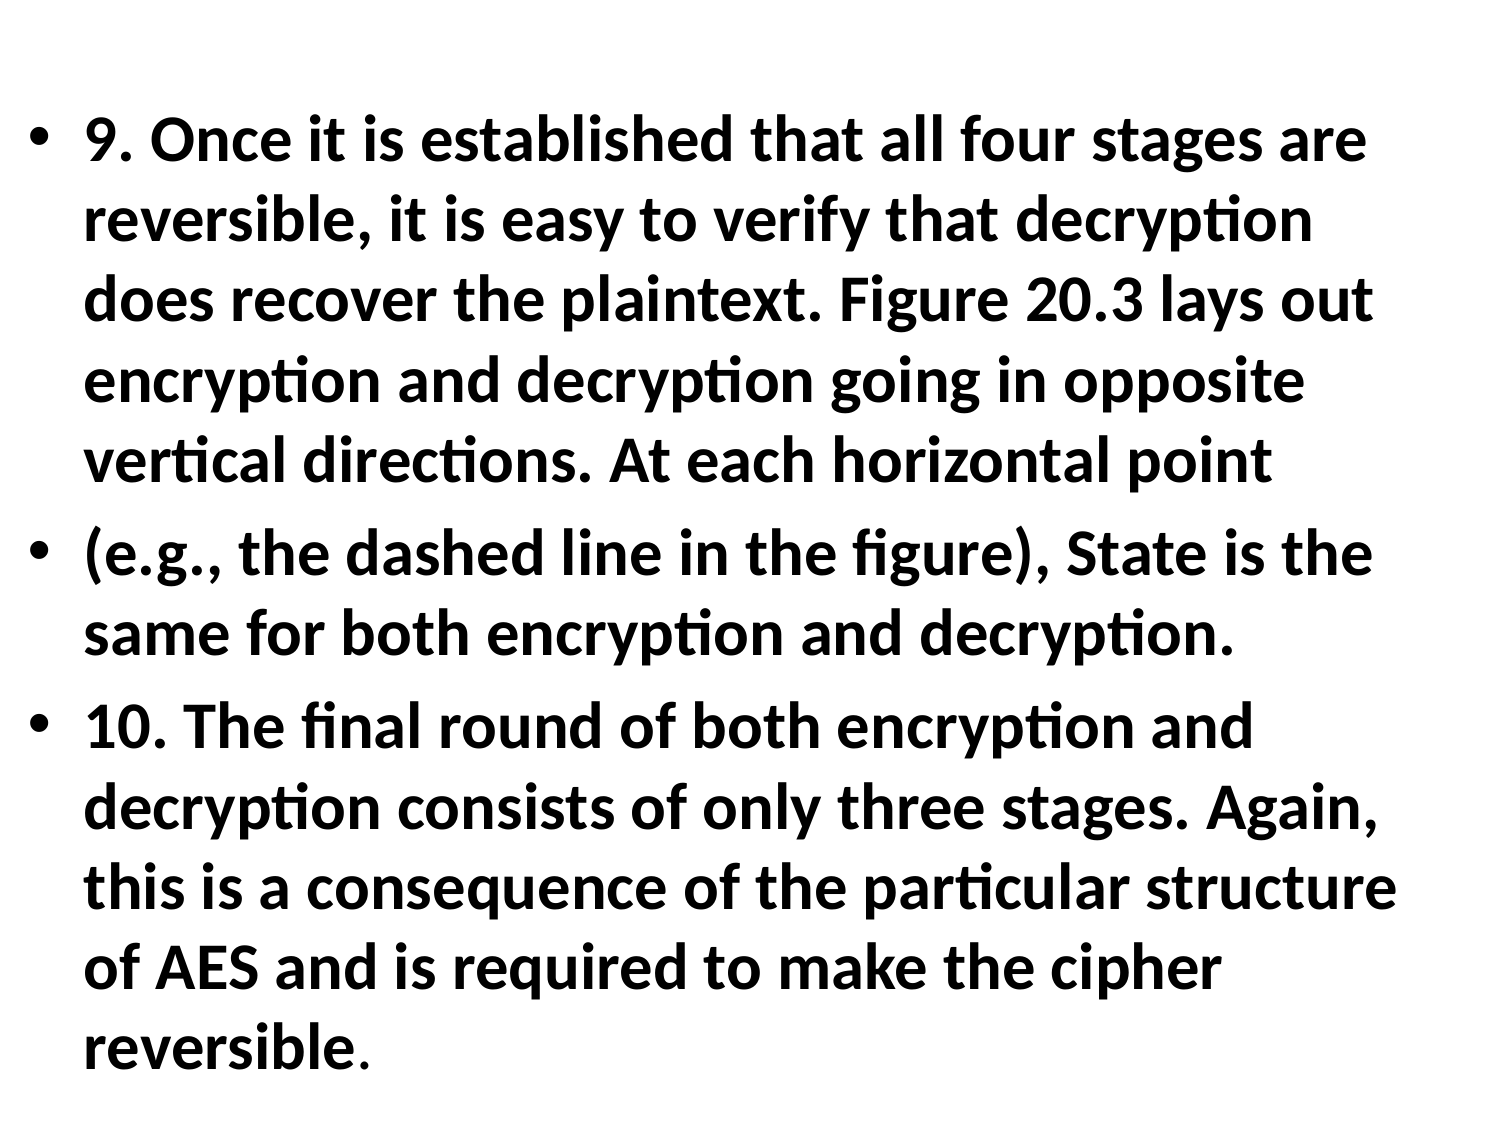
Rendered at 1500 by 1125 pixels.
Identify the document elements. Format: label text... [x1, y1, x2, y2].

list 9. Once it is established that all four stages are reversible, it is easy to verify that decryption does recover the plaintext. Figure 20.3 lays out encryption and decryption going in opposite vertical directions. At each horizontal point (e.g., the dashed line in the figure), State is the same for both encryption and decryption. 10. The final round of both encryption and decryption consists of only three stages. Again, this is a consequence of the particular structure of AES and is required to make the cipher reversible. [12, 87, 1463, 1125]
